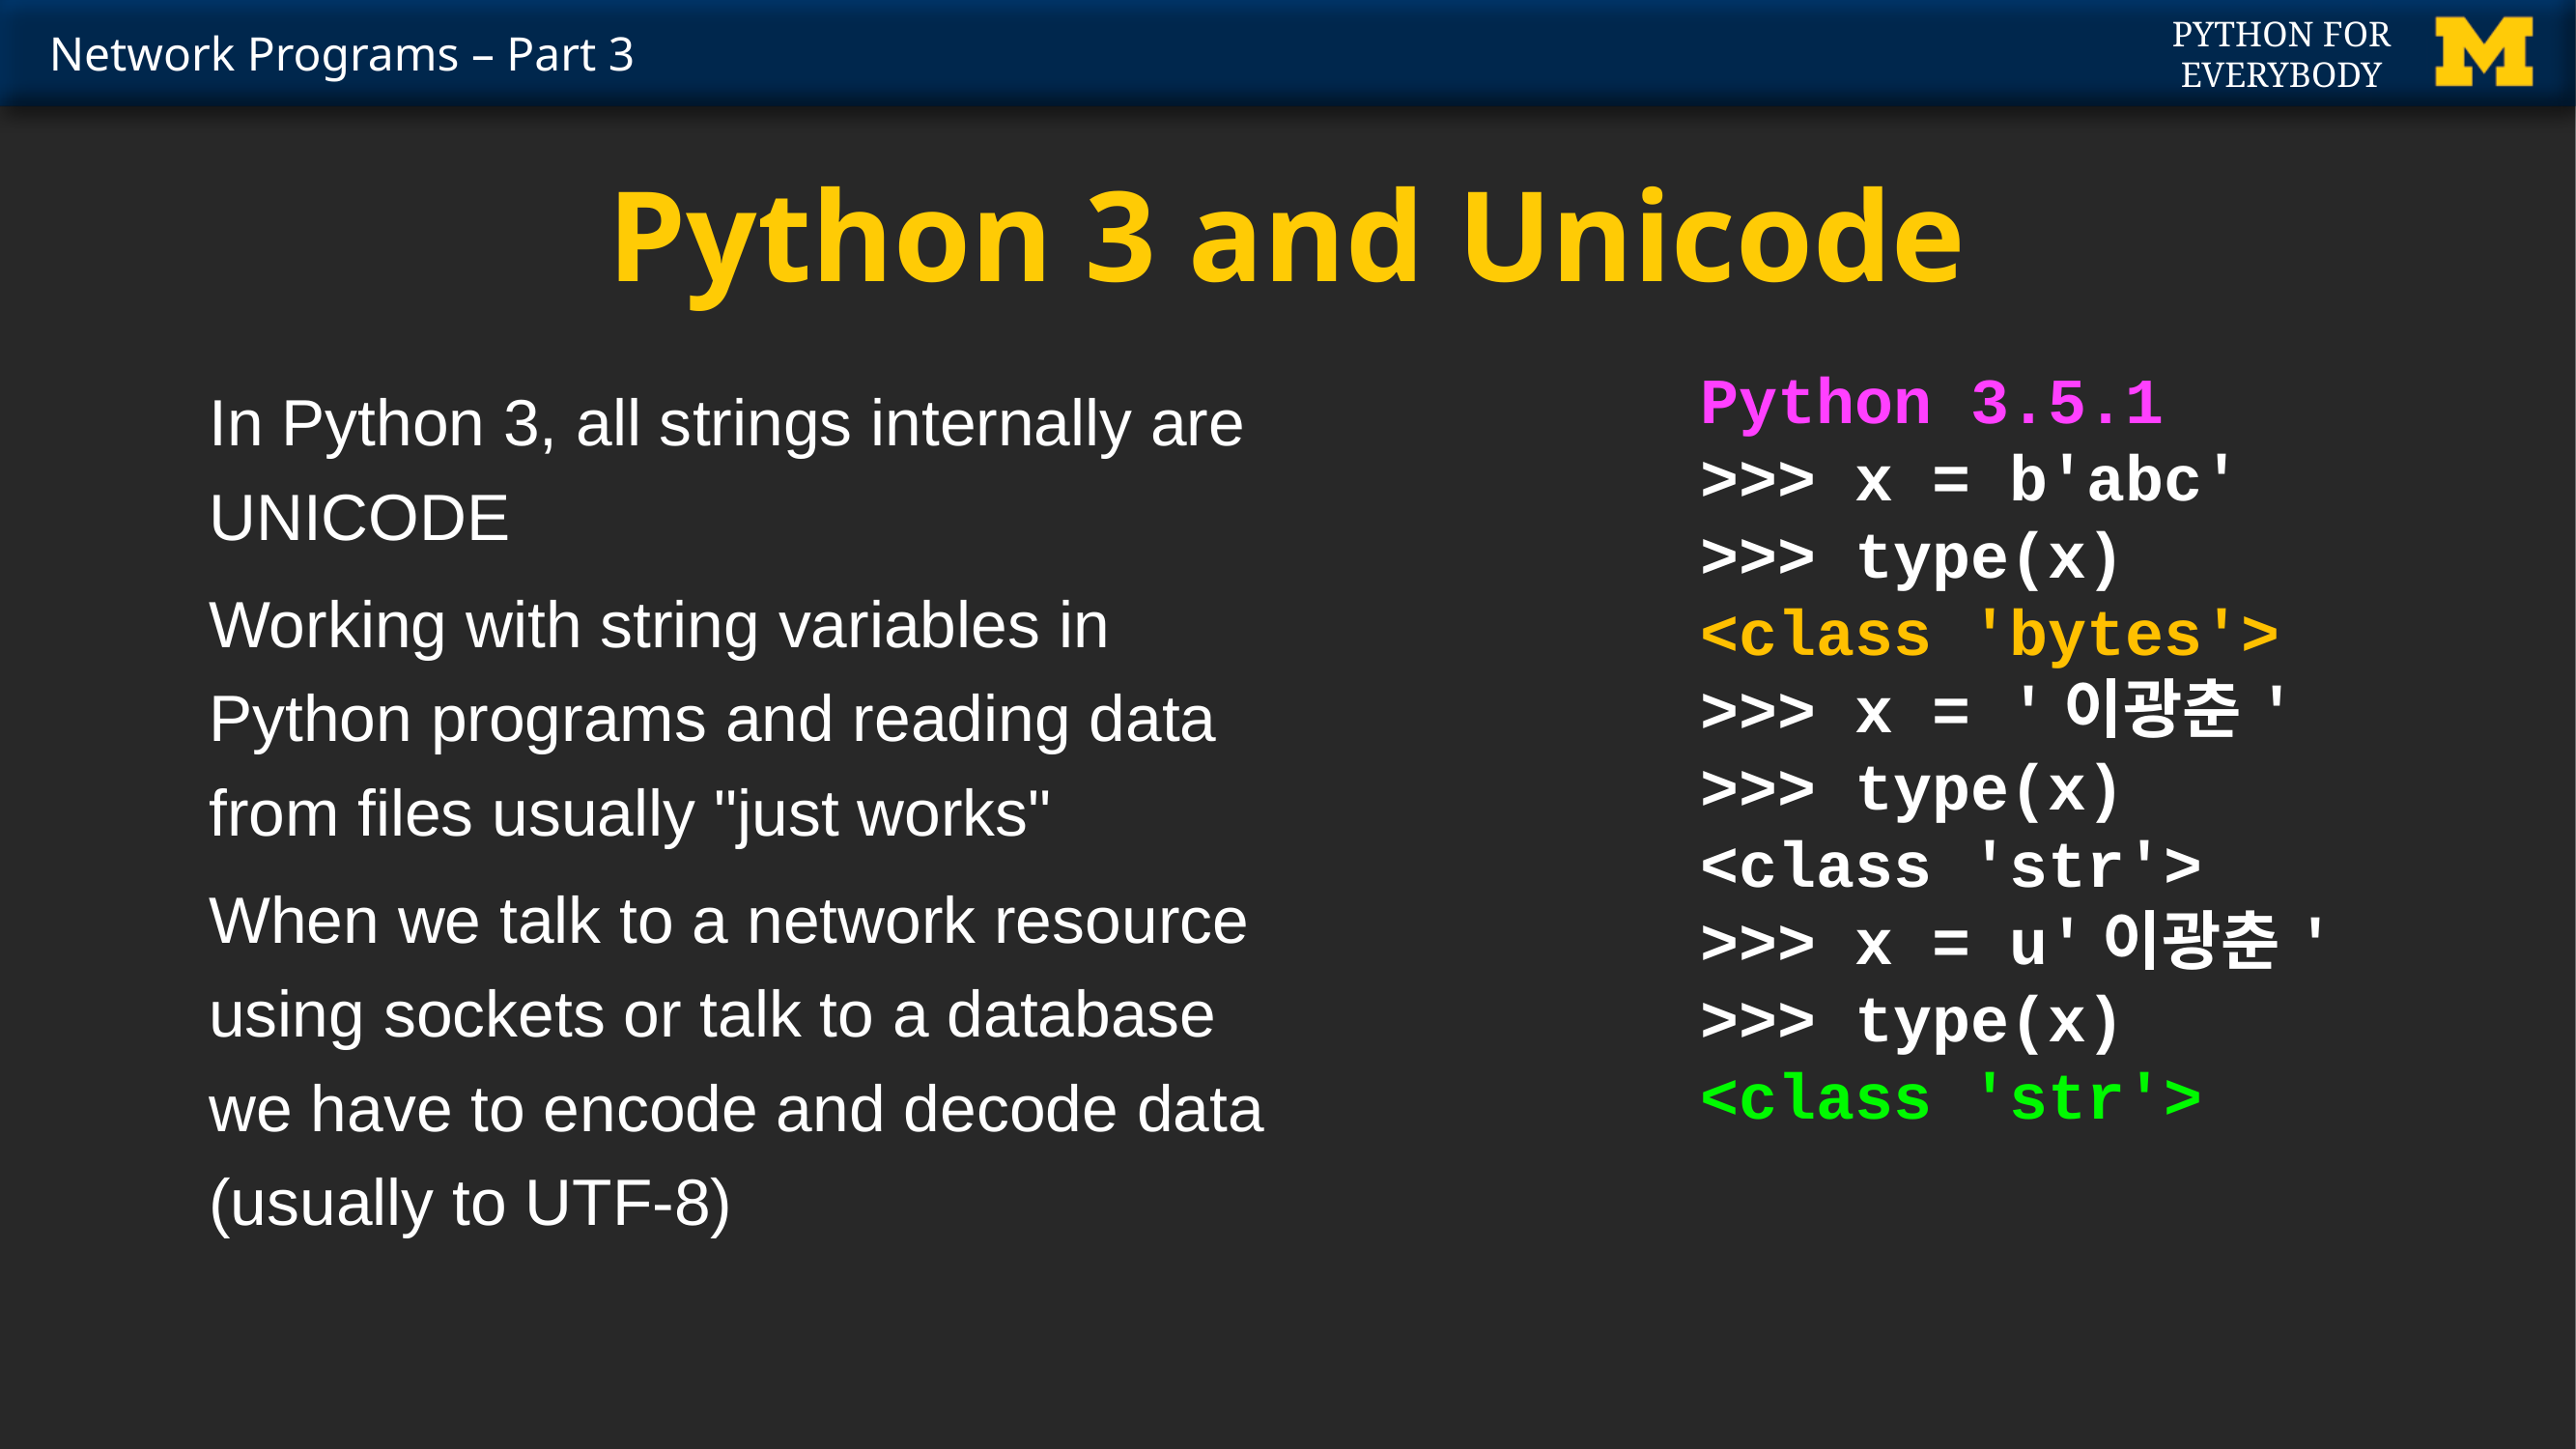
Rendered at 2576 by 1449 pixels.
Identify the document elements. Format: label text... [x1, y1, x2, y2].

list In Python 3, all strings internally are UNICODE Working with string variables in Python programs and reading data from files usually "just works" When we talk to a network resource using sockets or talk to a database we have to encode and decode data (usually to UTF-8) [183, 352, 1345, 1256]
text_box Python 3.5.1 >>> x = b'abc' >>> type(x) <class 'bytes'> >>> x = '이광춘' >>> type(x) <class 'str'> >>> x = u'이광춘' >>> type(x) <class 'str'> [1686, 352, 2467, 1139]
title Python 3 and Unicode [99, 143, 2476, 342]
picture [0, 0, 2576, 1449]
